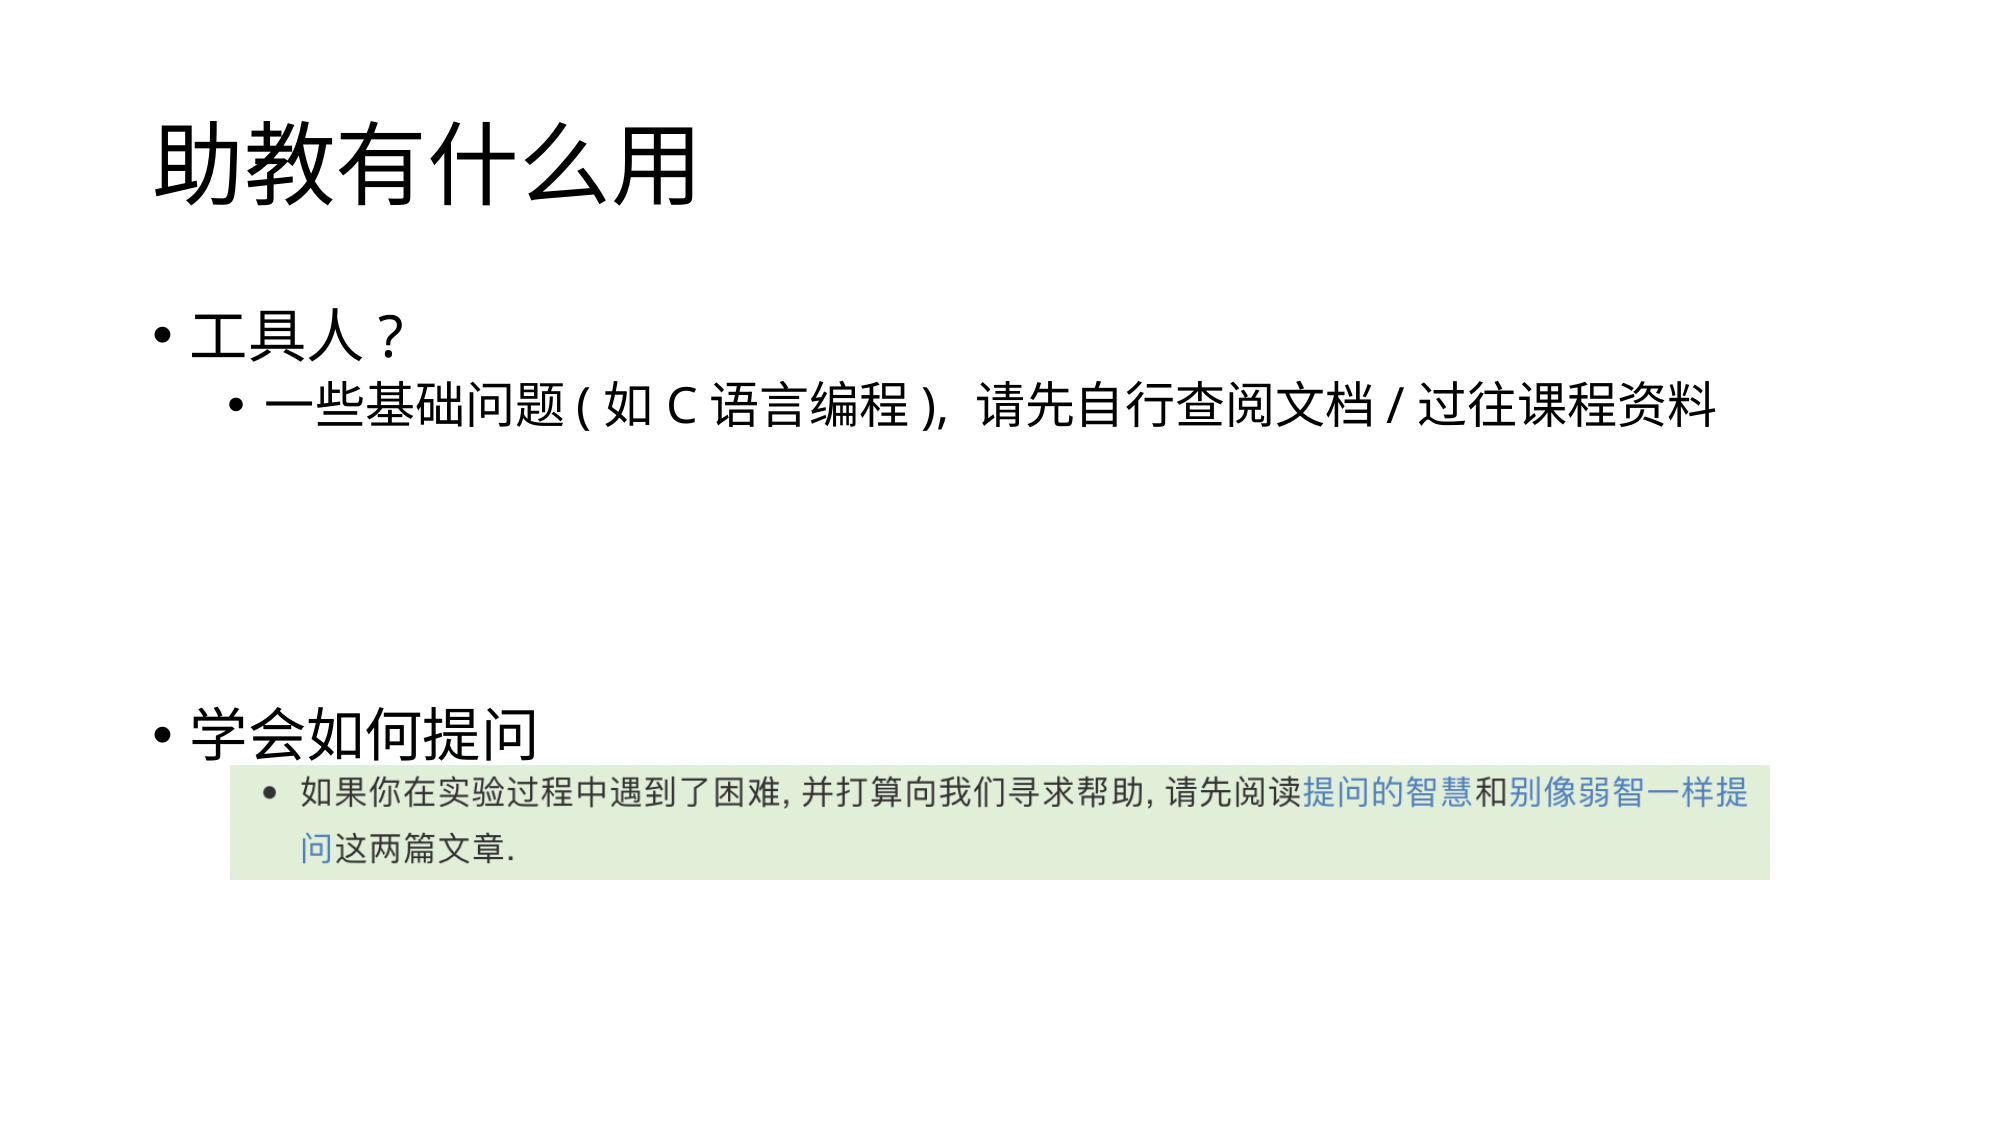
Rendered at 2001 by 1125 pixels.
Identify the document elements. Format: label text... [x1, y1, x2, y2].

title 助教有什么用 [137, 59, 1863, 278]
picture [230, 765, 1770, 880]
list 工具人? 一些基础问题(如C语言编程), 请先自行查阅文档/过往课程资料 学会如何提问 [137, 299, 1863, 1014]
